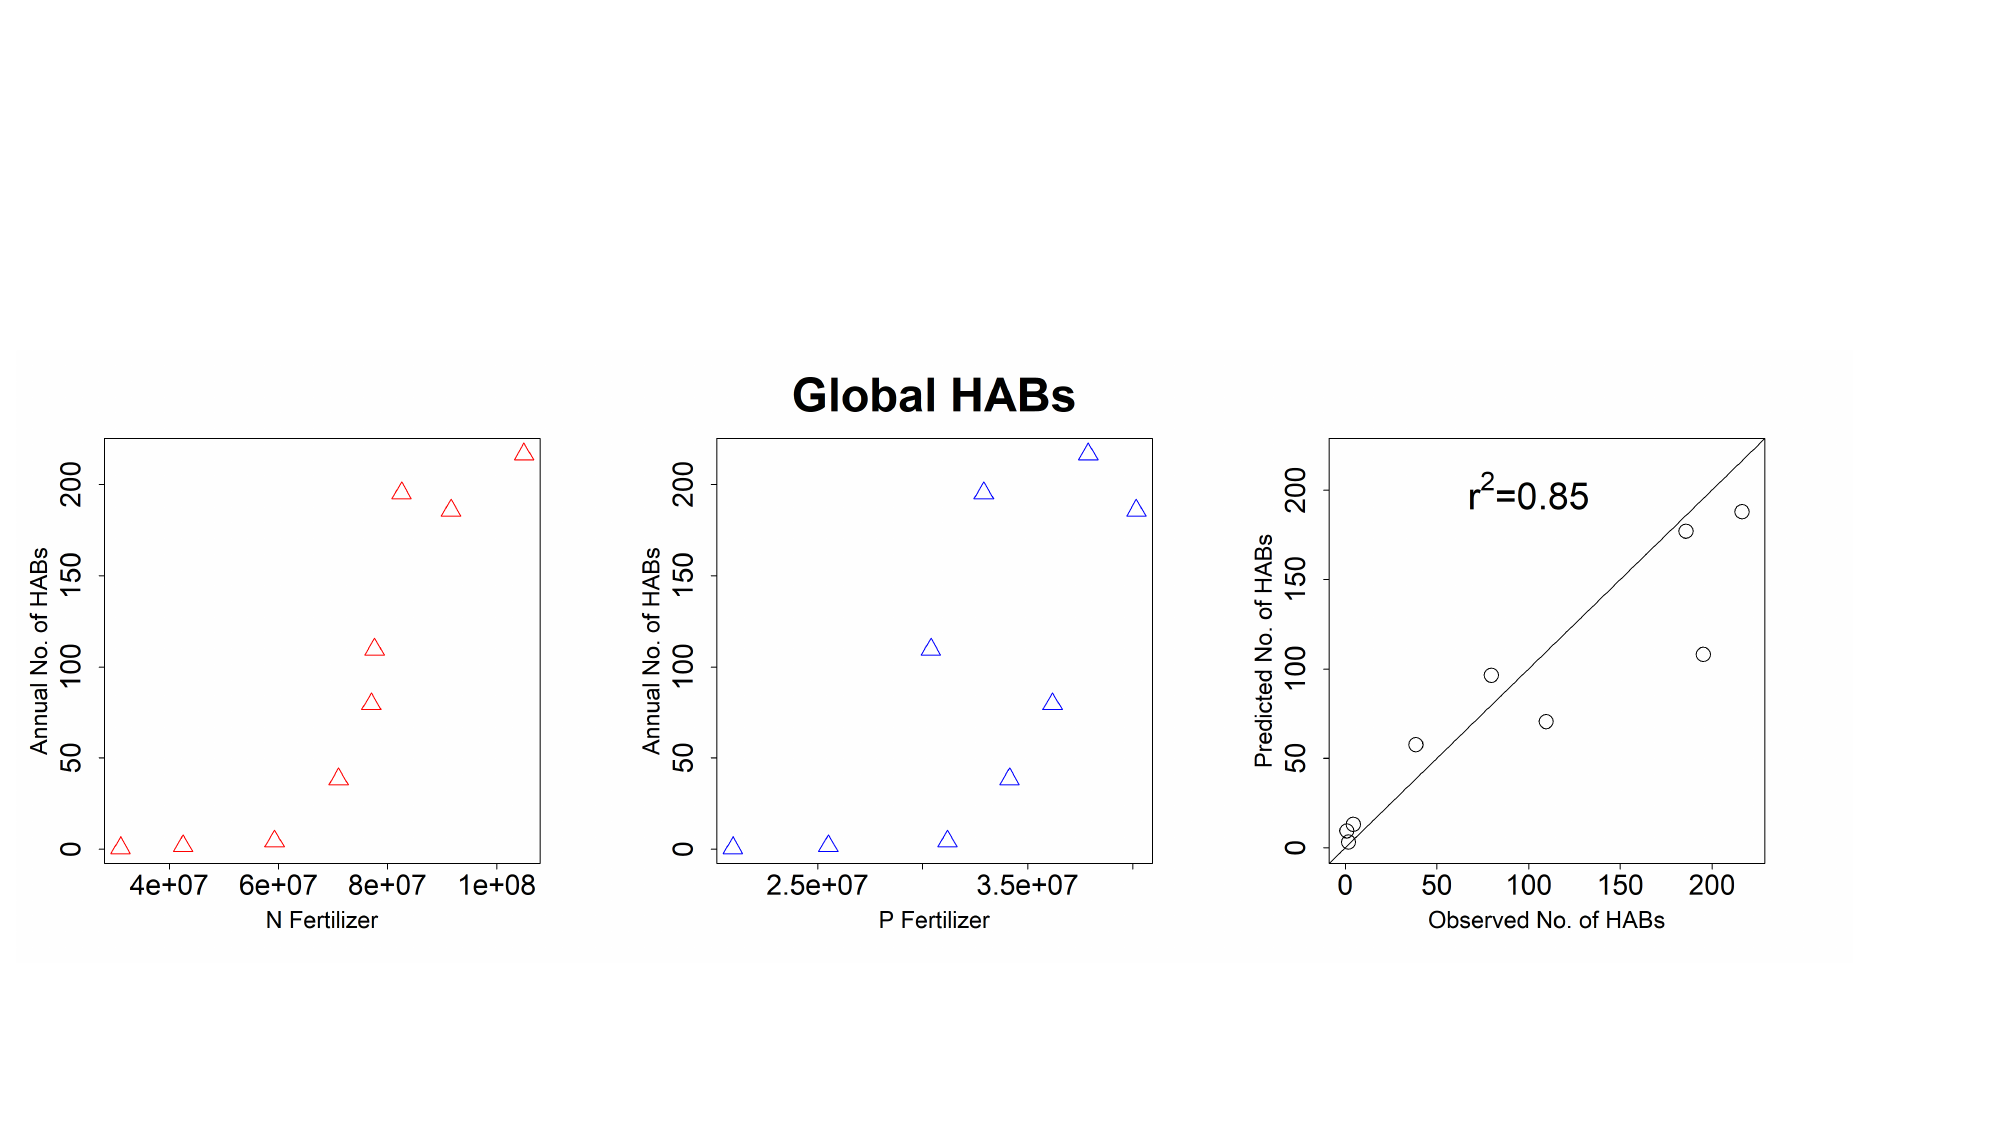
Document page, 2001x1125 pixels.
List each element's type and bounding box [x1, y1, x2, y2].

picture [16, 350, 1853, 963]
